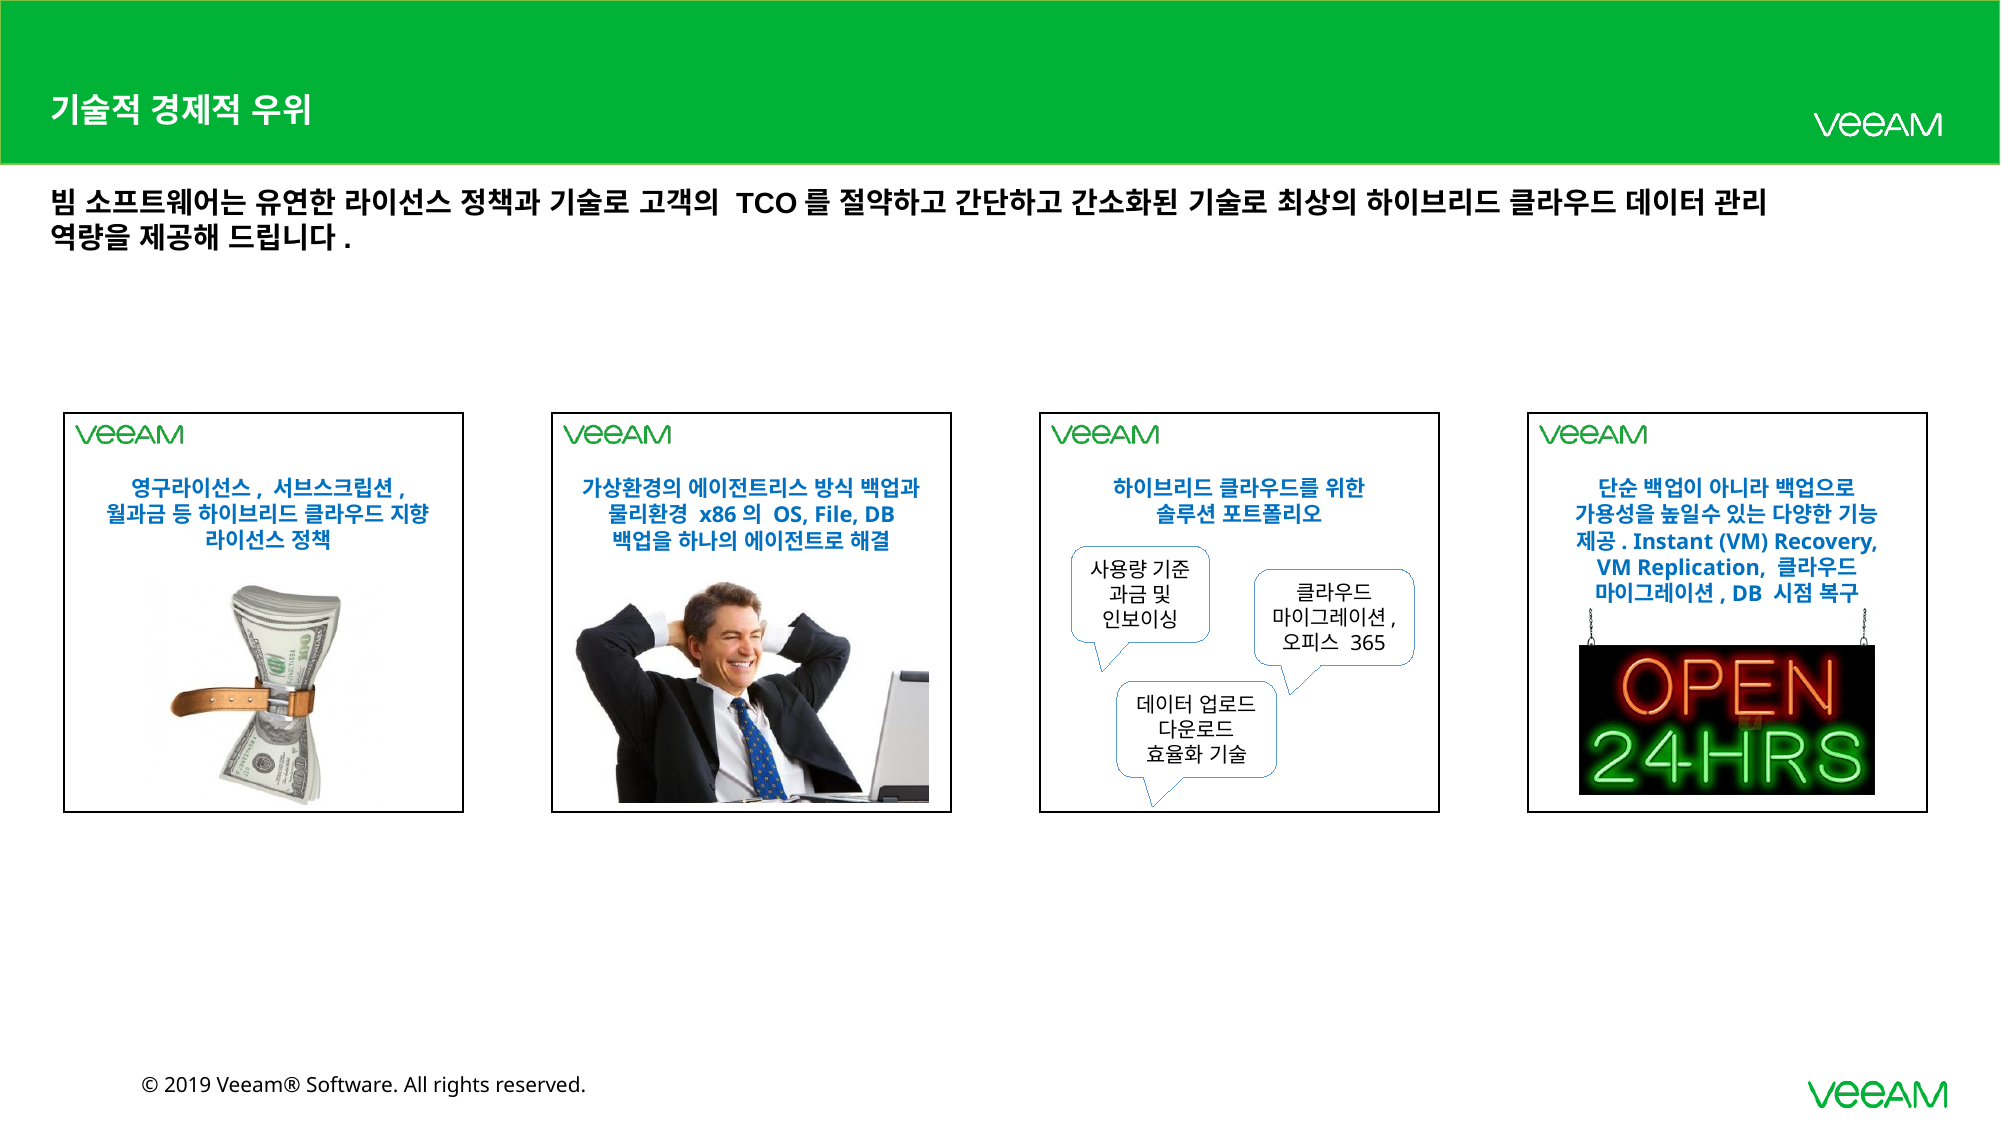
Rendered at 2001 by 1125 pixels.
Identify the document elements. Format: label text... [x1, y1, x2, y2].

list 빔 소프트웨어는 유연한 라이선스 정책과 기술로 고객의 TCO를 절약하고 간단하고 간소화된 기술로 최상의 하이브리드 클라우드 데이터 관리 역량을 제공해 드립니다. [35, 177, 1808, 355]
text_box 하이브리드 클라우드를 위한 솔루션 포트폴리오 [1091, 467, 1388, 645]
picture [554, 415, 679, 453]
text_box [64, 412, 464, 812]
picture [574, 578, 929, 803]
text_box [1527, 412, 1927, 812]
text_box 가상환경의 에이전트리스 방식 백업과 물리환경 x86의 OS, File, DB 백업을 하나의 에이전트로 해결 [562, 467, 942, 561]
picture [1579, 608, 1875, 795]
title 기술적 경제적 우위 [35, 88, 1217, 136]
text_box [1039, 412, 1440, 813]
picture [1042, 415, 1167, 453]
picture [1803, 1074, 1952, 1116]
text_box 사용량 기준 과금 및 인보이싱 [1071, 546, 1210, 672]
text_box [551, 412, 952, 813]
picture [1803, 100, 1952, 148]
picture [145, 582, 382, 805]
text_box 클라우드 마이그레이션, 오피스 365 [1254, 569, 1415, 695]
text_box 데이터 업로드 다운로드 효율화 기술 [1116, 681, 1277, 807]
